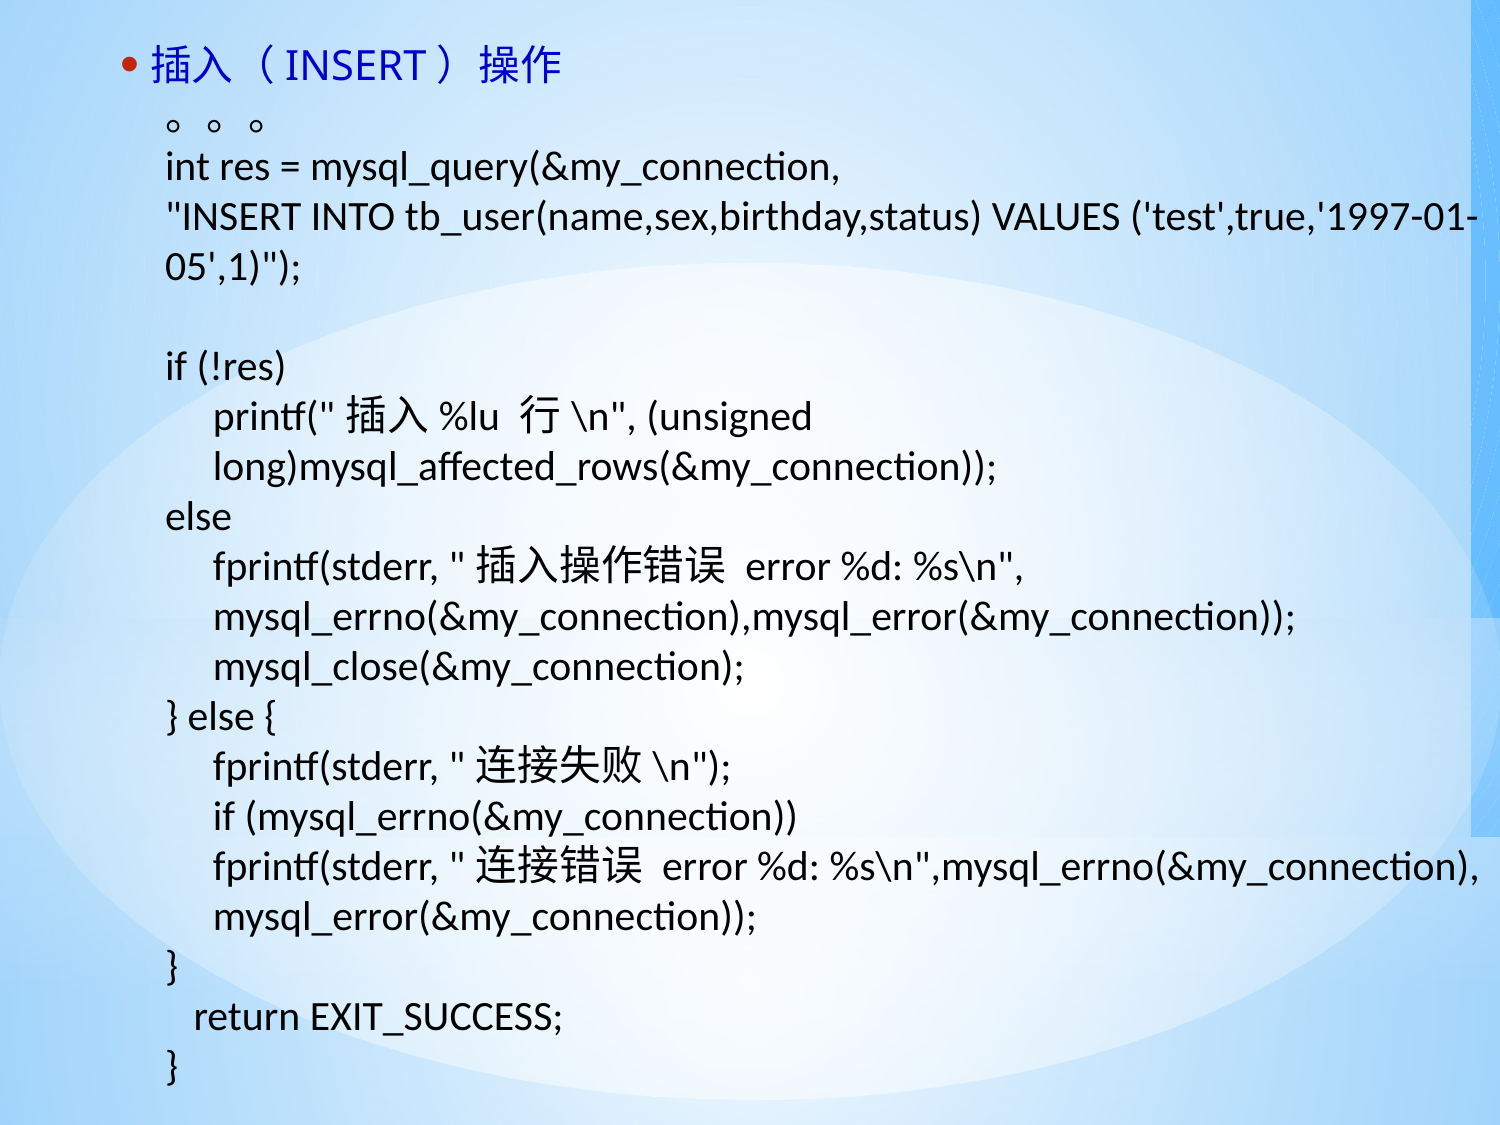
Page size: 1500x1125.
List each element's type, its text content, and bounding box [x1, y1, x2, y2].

list 插入（INSERT）操作 。。。 int res = mysql_query(&my_connection, "INSERT INTO tb_user(name,sex,birthday,status) VALUES ('test',true,'1997-01-05',1)"); if (!res) printf("插入%lu 行\n", (unsigned long)mysql_affected_rows(&my_connection)); else fprintf(stderr, "插入操作错误 error %d: %s\n", mysql_errno(&my_connection),mysql_error(&my_connection)); mysql_close(&my_connection); } else { fprintf(stderr, "连接失败\n"); if (mysql_errno(&my_connection)) fprintf(stderr, "连接错误 error %d: %s\n",mysql_errno(&my_connection), mysql_error(&my_connection)); } return EXIT_SUCCESS; } [0, 30, 1500, 1071]
